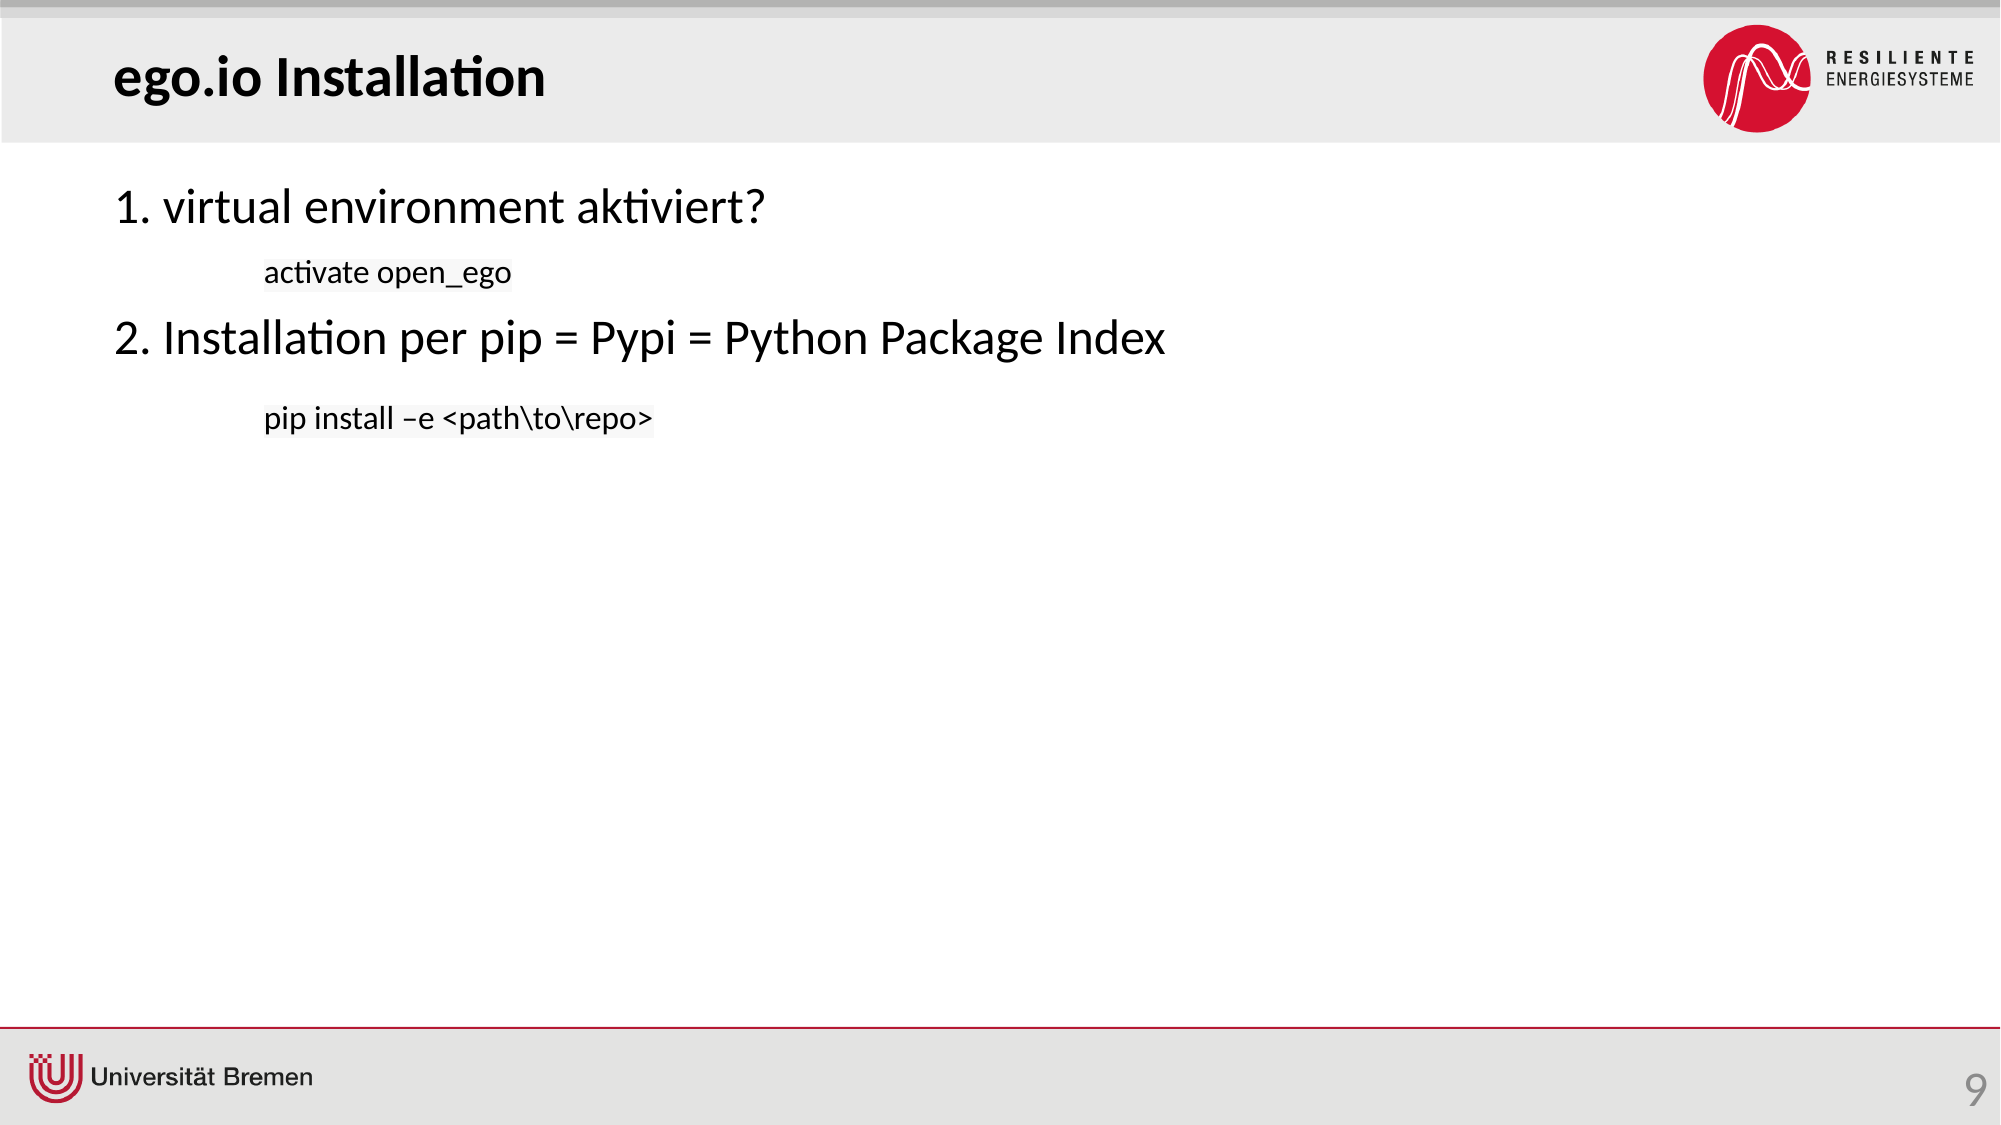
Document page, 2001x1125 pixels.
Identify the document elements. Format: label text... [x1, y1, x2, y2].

footer [370, 1023, 1903, 1125]
picture [0, 0, 2001, 1125]
list 1. virtual environment aktiviert? activate open_ego 2. Installation per pip = Pypi = Python Package Index pip install –e <path\to\repo> [98, 172, 1942, 978]
slide_number 9 [1919, 1073, 2000, 1125]
list ego.io Installation [98, 29, 1566, 145]
